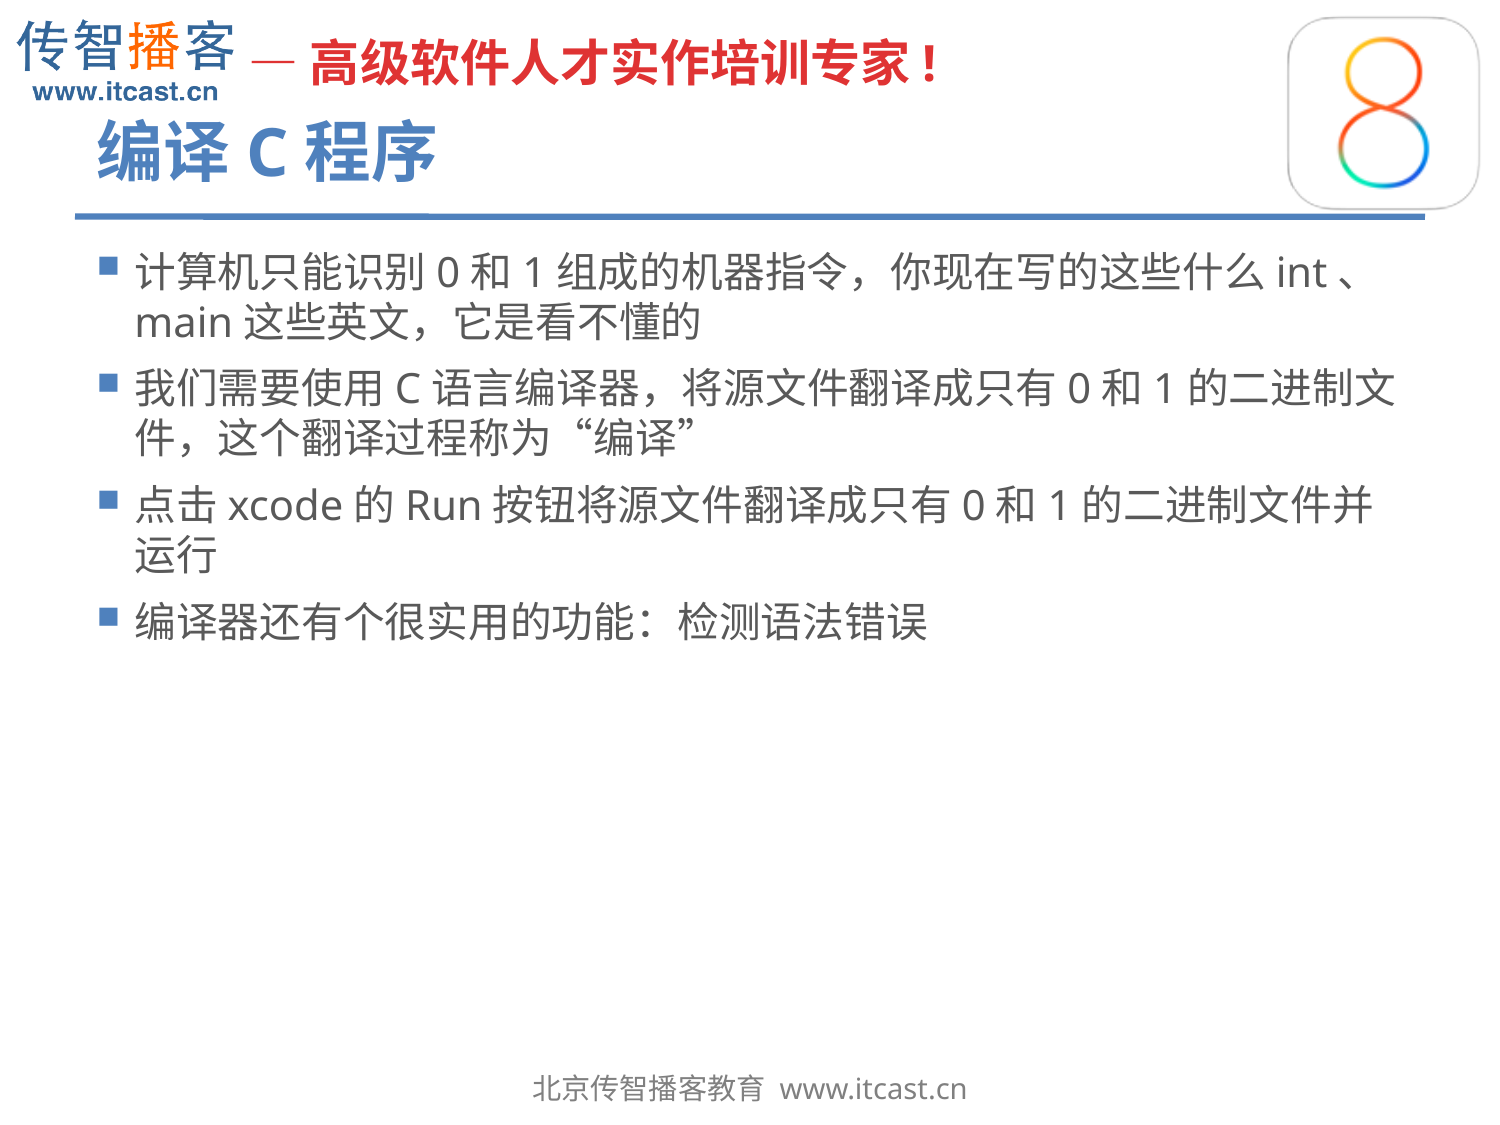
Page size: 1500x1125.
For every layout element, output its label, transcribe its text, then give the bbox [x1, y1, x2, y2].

title 编译C程序 [81, 102, 1416, 237]
picture [1270, 0, 1497, 227]
list 计算机只能识别0和1组成的机器指令，你现在写的这些什么int、main这些英文，它是看不懂的 我们需要使用C语言编译器，将源文件翻译成只有0和1的二进制文件，这个翻译过程称为“编译” 点击xcode的Run按钮将源文件翻译成只有0和1的二进制文件并运行 编译器还有个很实用的功能：检测语法错误 [81, 237, 1416, 1005]
picture [16, 19, 234, 101]
